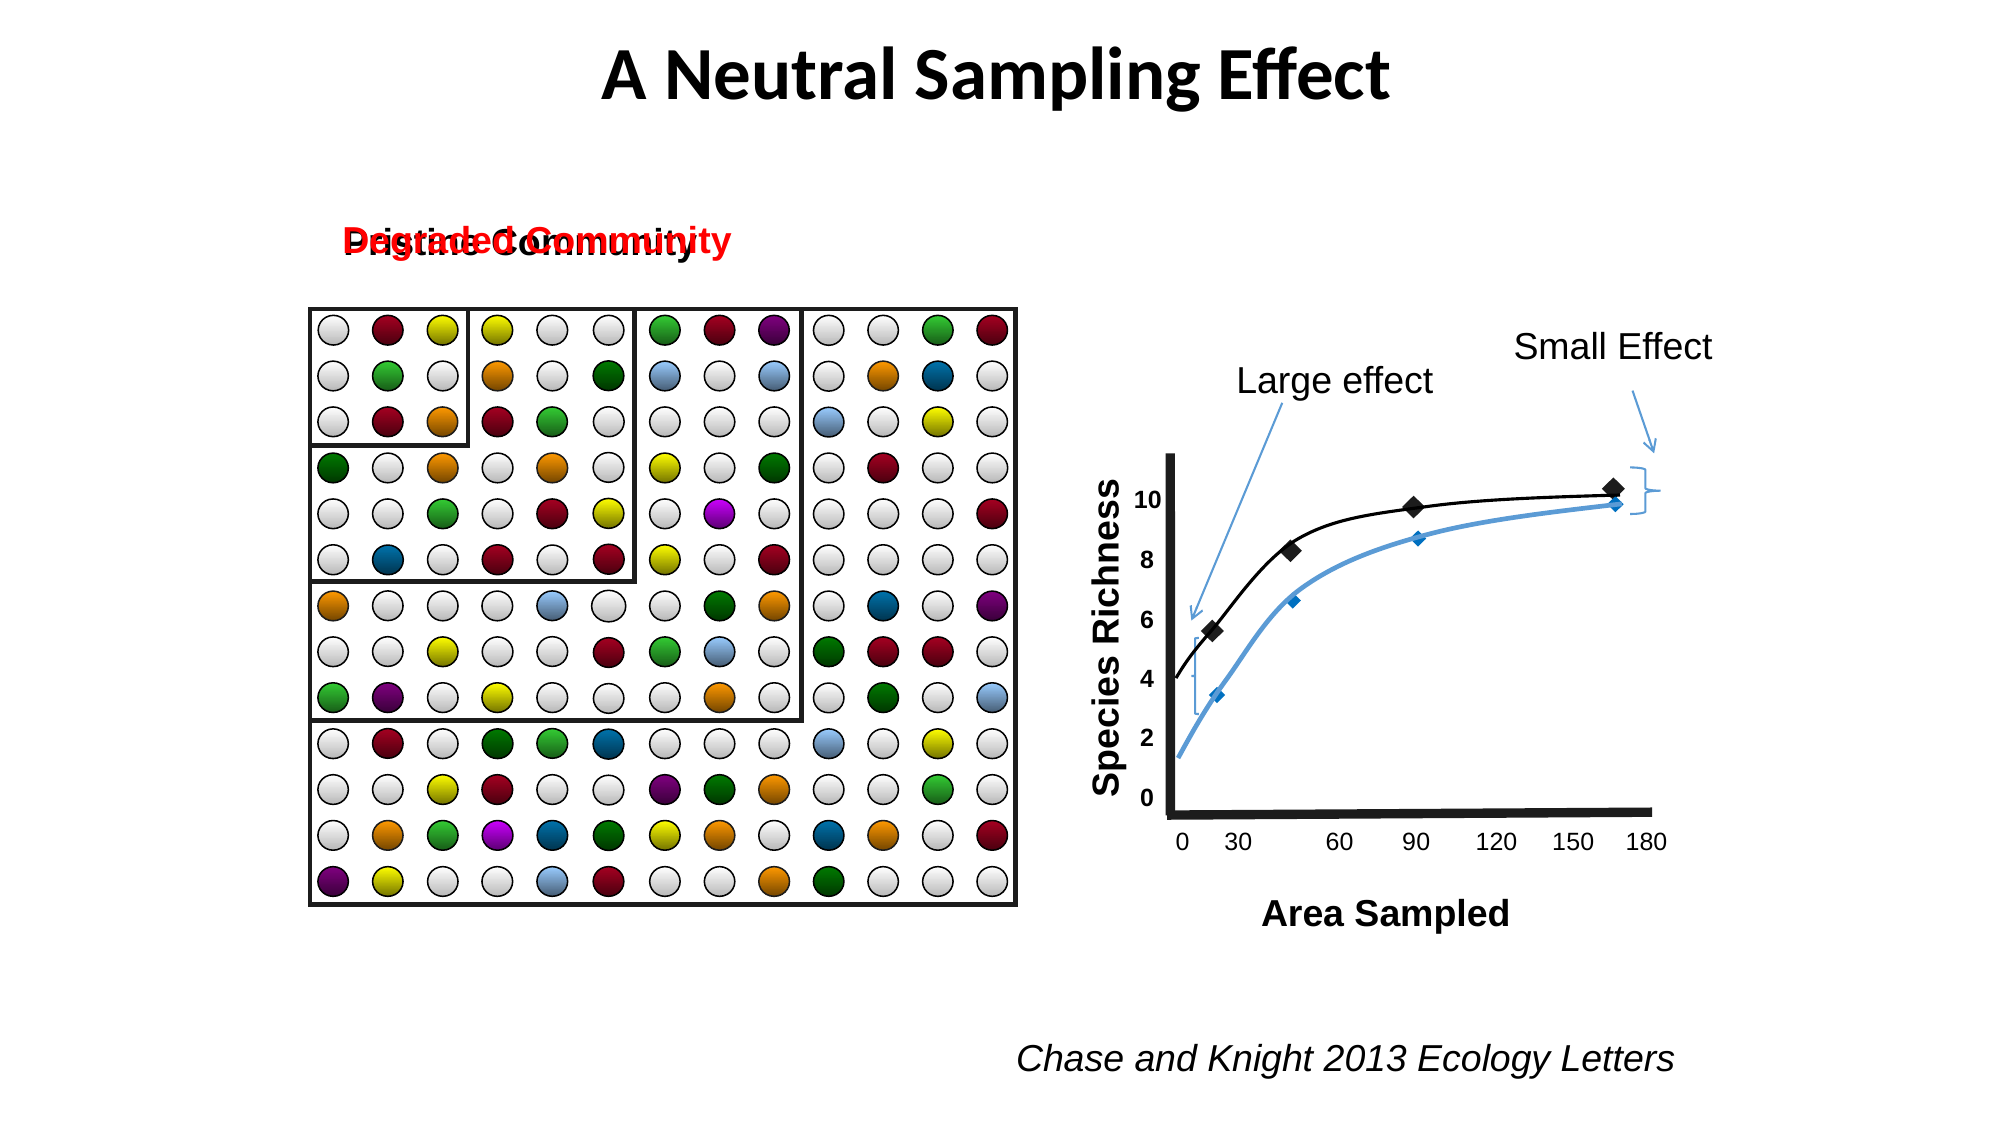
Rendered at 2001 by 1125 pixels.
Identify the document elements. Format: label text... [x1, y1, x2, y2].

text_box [1632, 390, 1655, 454]
text_box [1605, 480, 1622, 494]
text_box 4 [1140, 663, 1155, 694]
text_box Degraded Community [327, 208, 747, 269]
text_box [1204, 622, 1215, 634]
text_box 8 [1140, 543, 1155, 574]
text_box [1191, 670, 1199, 716]
text_box Area Sampled [1246, 881, 1739, 942]
text_box 0 [1140, 781, 1155, 812]
text_box 10 [1134, 483, 1162, 514]
text_box Small Effect [1498, 314, 1728, 375]
text_box [1194, 636, 1199, 649]
text_box [1405, 498, 1421, 508]
text_box 6 [1140, 603, 1155, 634]
text_box Species Richness [1073, 319, 1134, 813]
text_box A Neutral Sampling Effect [322, 17, 1673, 205]
text_box [1177, 503, 1622, 759]
text_box [1630, 466, 1661, 516]
text_box Chase and Knight 2013 Ecology Letters [1001, 1026, 1691, 1087]
text_box 2 [1140, 721, 1155, 752]
text_box 0 30 60 90 120 150 180 [1160, 817, 1683, 863]
text_box [1607, 497, 1624, 513]
text_box [310, 309, 1016, 905]
text_box Large effect [1221, 348, 1449, 409]
text_box [1175, 494, 1621, 679]
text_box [1191, 402, 1283, 621]
text_box [1208, 686, 1219, 699]
